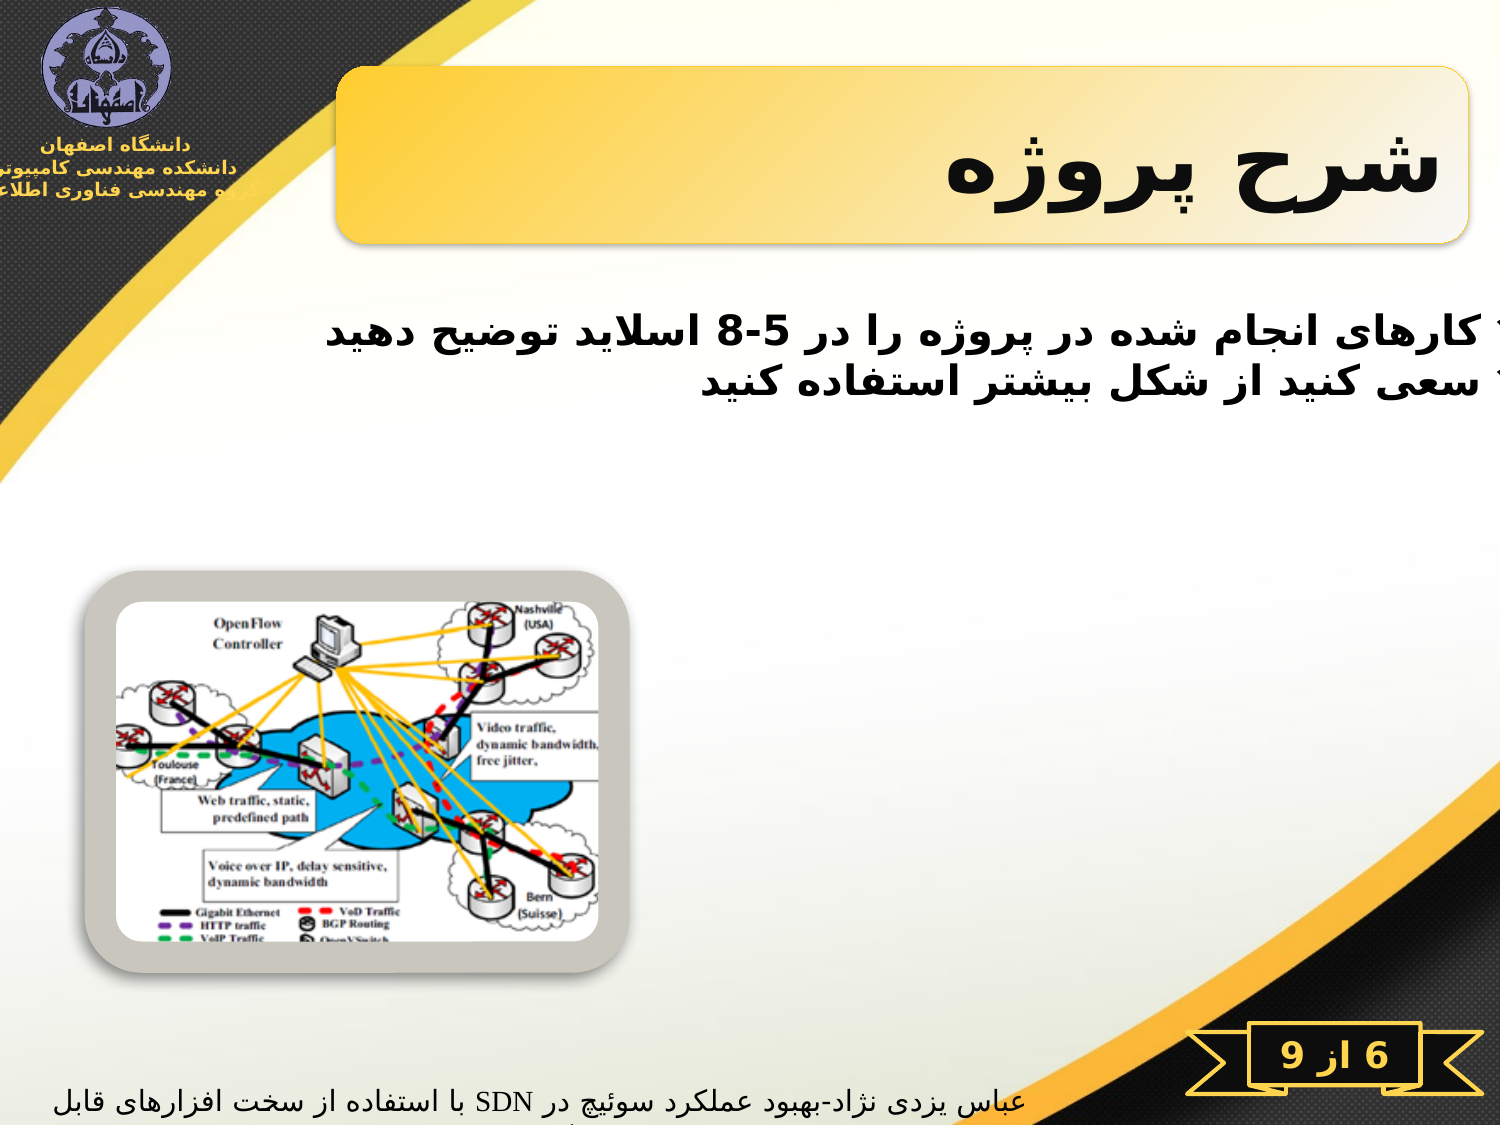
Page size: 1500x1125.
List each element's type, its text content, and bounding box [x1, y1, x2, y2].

text_box عباس یزدی نژاد-بهبود عملکرد سوئیچ در SDN با استفاده از سخت افزارهای قابل پیکربندی [0, 1074, 1080, 1125]
picture [0, 0, 1500, 1125]
text_box کارهای انجام شده در پروژه را در 5-8 اسلاید توضیح دهید سعی کنید از شکل بیشتر استفاده کنید [310, 296, 1500, 412]
text_box شرح پروژه [336, 66, 1469, 244]
